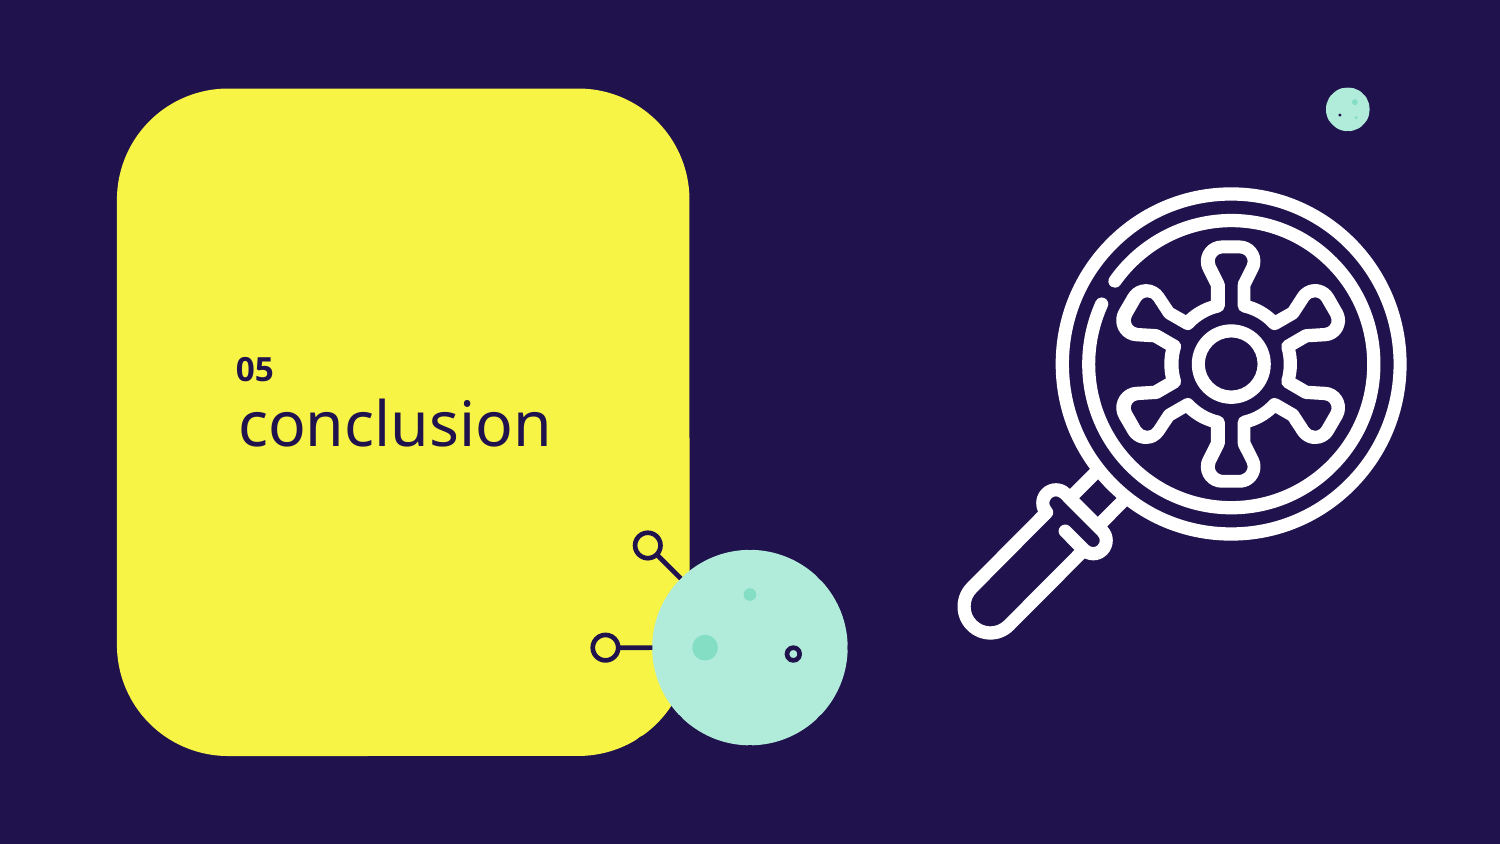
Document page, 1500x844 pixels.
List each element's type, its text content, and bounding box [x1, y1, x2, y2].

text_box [957, 187, 1407, 640]
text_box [592, 490, 908, 806]
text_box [1312, 73, 1384, 145]
title conclusion [173, 251, 618, 593]
subtitle 05 [220, 311, 289, 373]
